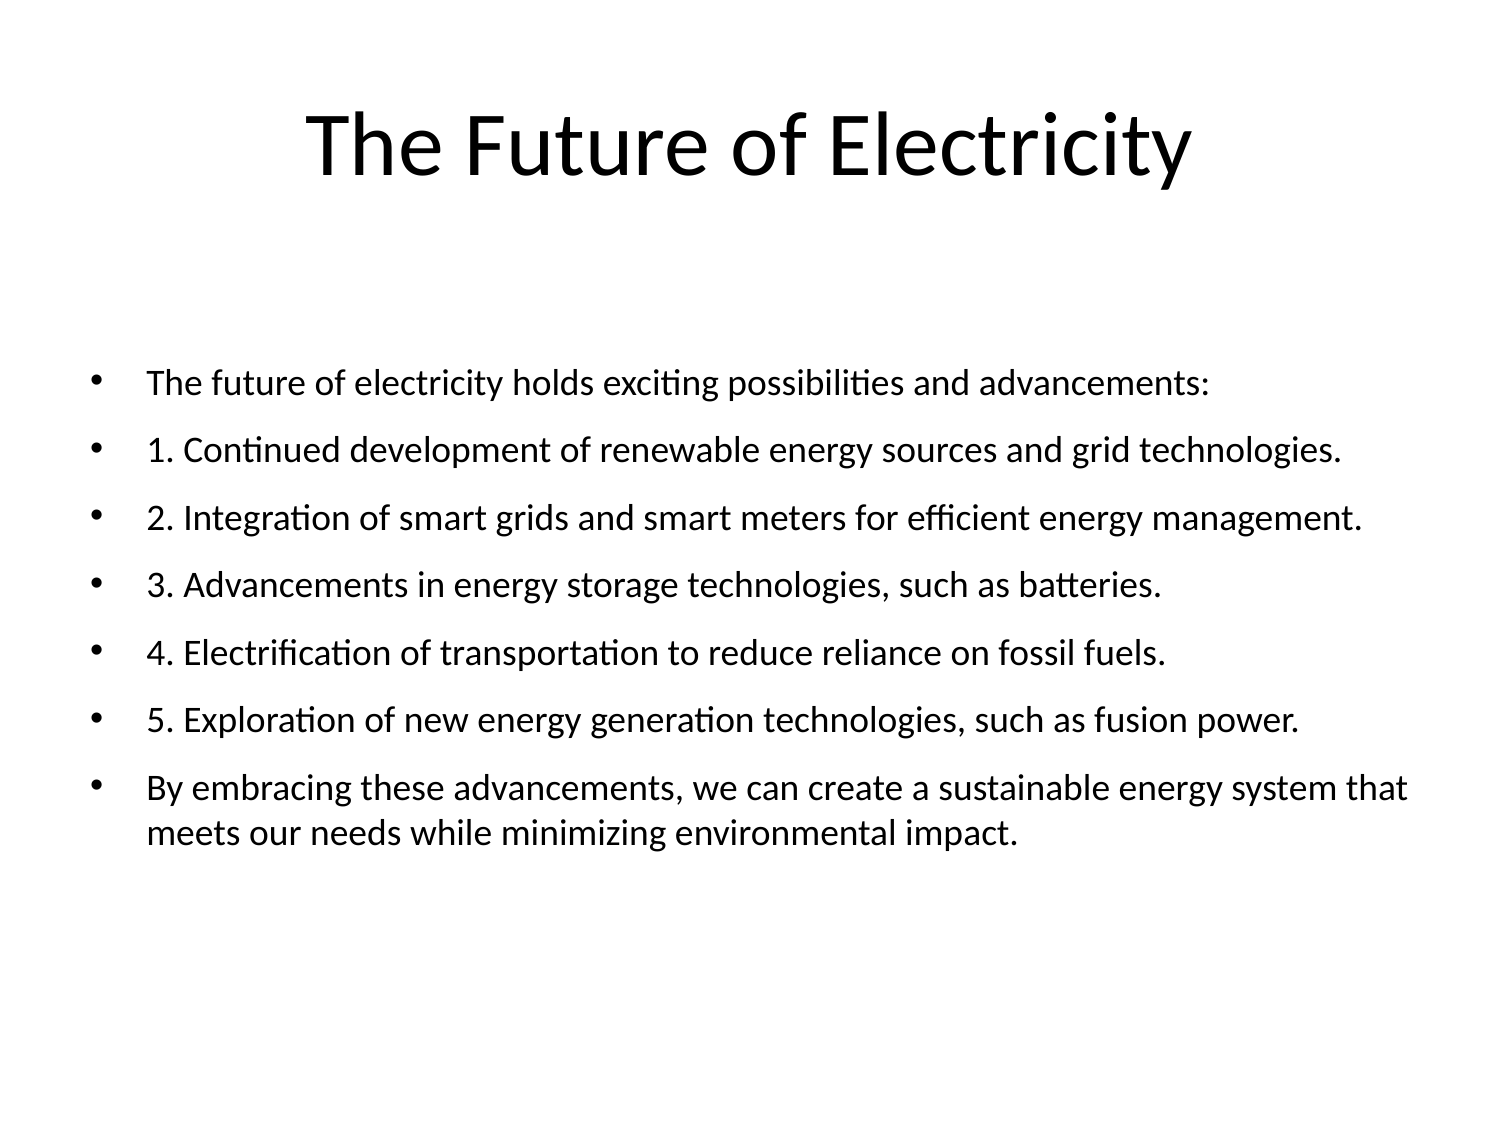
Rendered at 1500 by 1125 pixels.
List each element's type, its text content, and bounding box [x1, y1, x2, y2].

list The future of electricity holds exciting possibilities and advancements: 1. Continued development of renewable energy sources and grid technologies. 2. Integration of smart grids and smart meters for efficient energy management. 3. Advancements in energy storage technologies, such as batteries. 4. Electrification of transportation to reduce reliance on fossil fuels. 5. Exploration of new energy generation technologies, such as fusion power. By embracing these advancements, we can create a sustainable energy system that meets our needs while minimizing environmental impact. [75, 262, 1425, 1005]
title The Future of Electricity [75, 45, 1425, 233]
